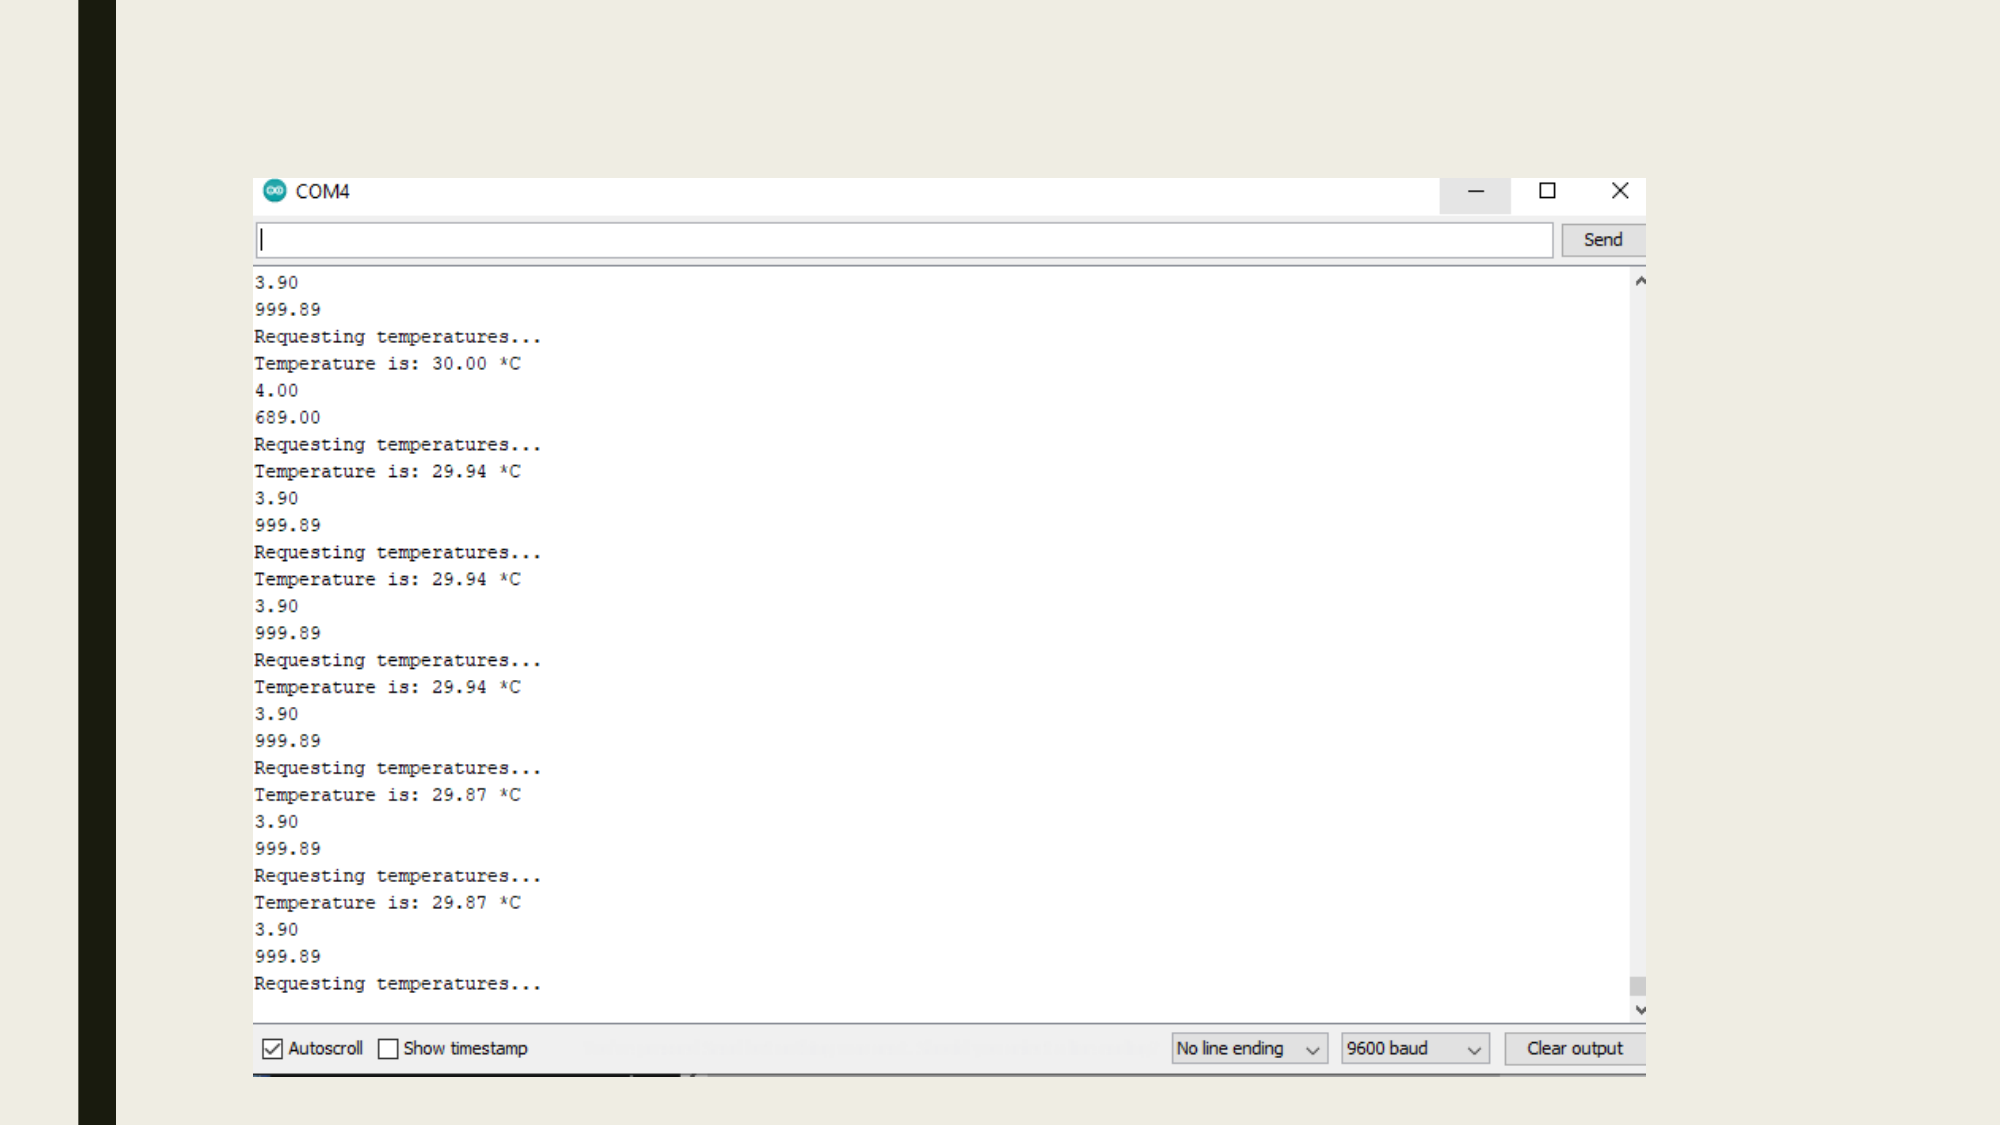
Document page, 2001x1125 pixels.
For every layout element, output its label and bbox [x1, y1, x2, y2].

list [253, 179, 1646, 1077]
